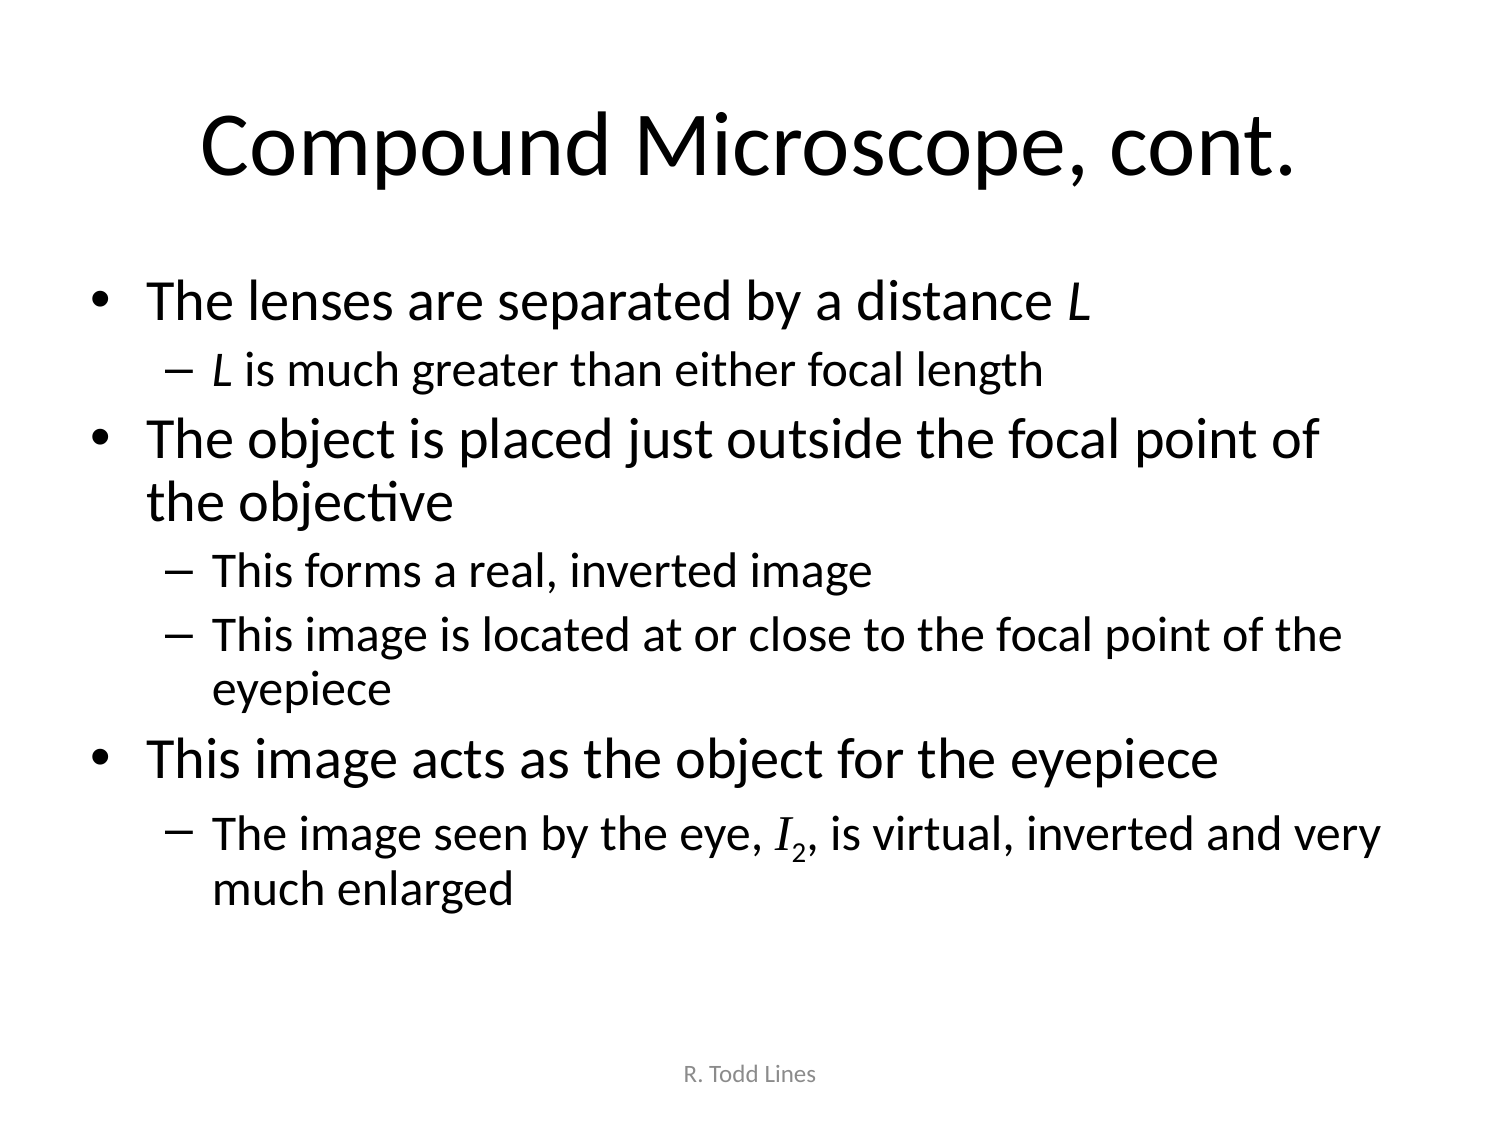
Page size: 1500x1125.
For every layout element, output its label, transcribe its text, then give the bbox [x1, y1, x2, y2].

footer R. Todd Lines [512, 1042, 988, 1103]
list The lenses are separated by a distance L L is much greater than either focal length The object is placed just outside the focal point of the objective This forms a real, inverted image This image is located at or close to the focal point of the eyepiece This image acts as the object for the eyepiece The image seen by the eye, I2, is virtual, inverted and very much enlarged [75, 262, 1425, 1005]
title Compound Microscope, cont. [75, 45, 1425, 233]
